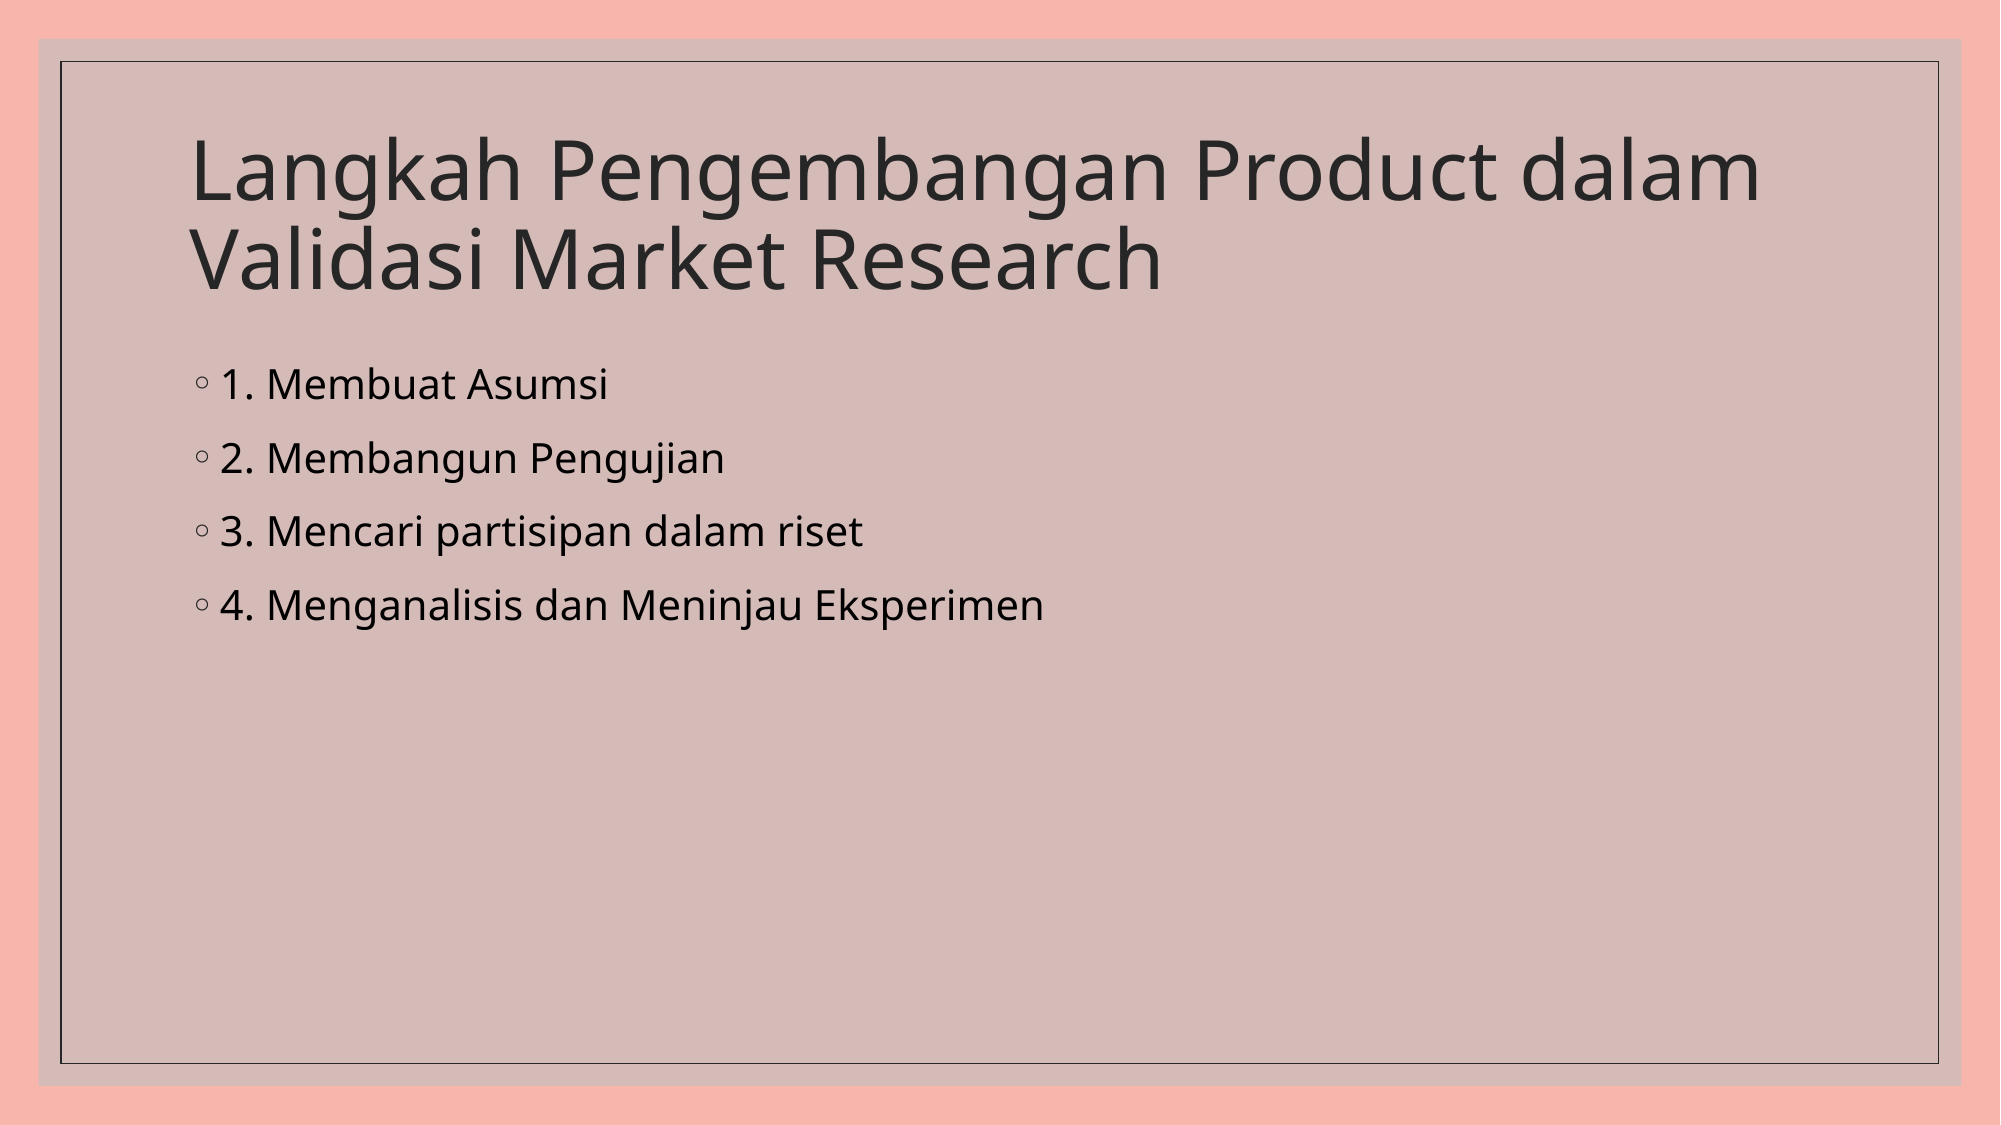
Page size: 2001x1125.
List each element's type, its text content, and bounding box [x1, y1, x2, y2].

list 1. Membuat Asumsi 2. Membangun Pengujian 3. Mencari partisipan dalam riset 4. Menganalisis dan Meninjau Eksperimen [174, 345, 1825, 977]
title Langkah Pengembangan Product dalam Validasi Market Research [174, 105, 1825, 331]
